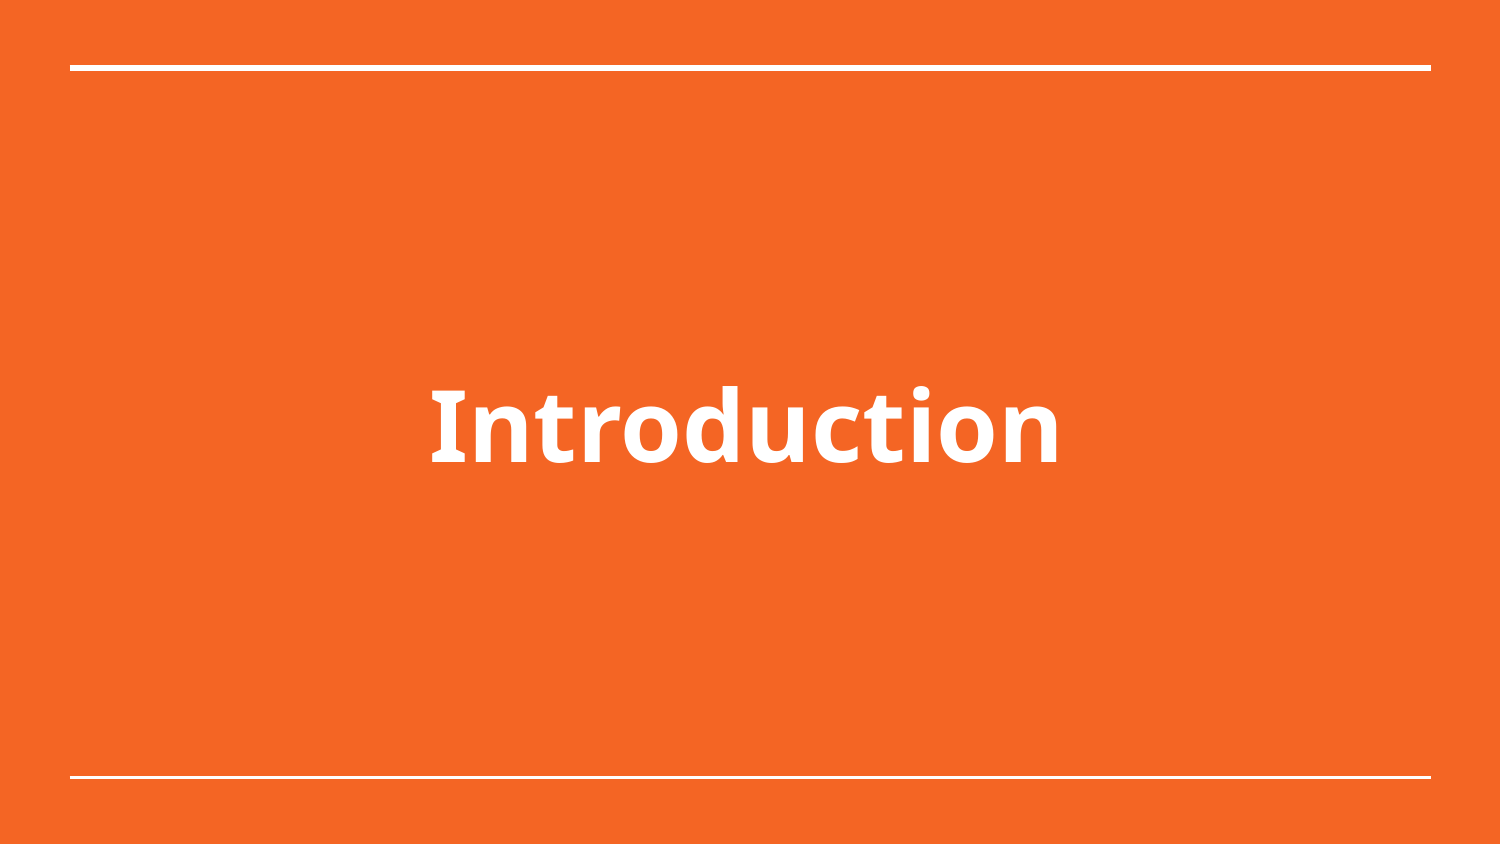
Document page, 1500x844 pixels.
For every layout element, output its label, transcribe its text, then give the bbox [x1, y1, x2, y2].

title Introduction [66, 296, 1428, 550]
